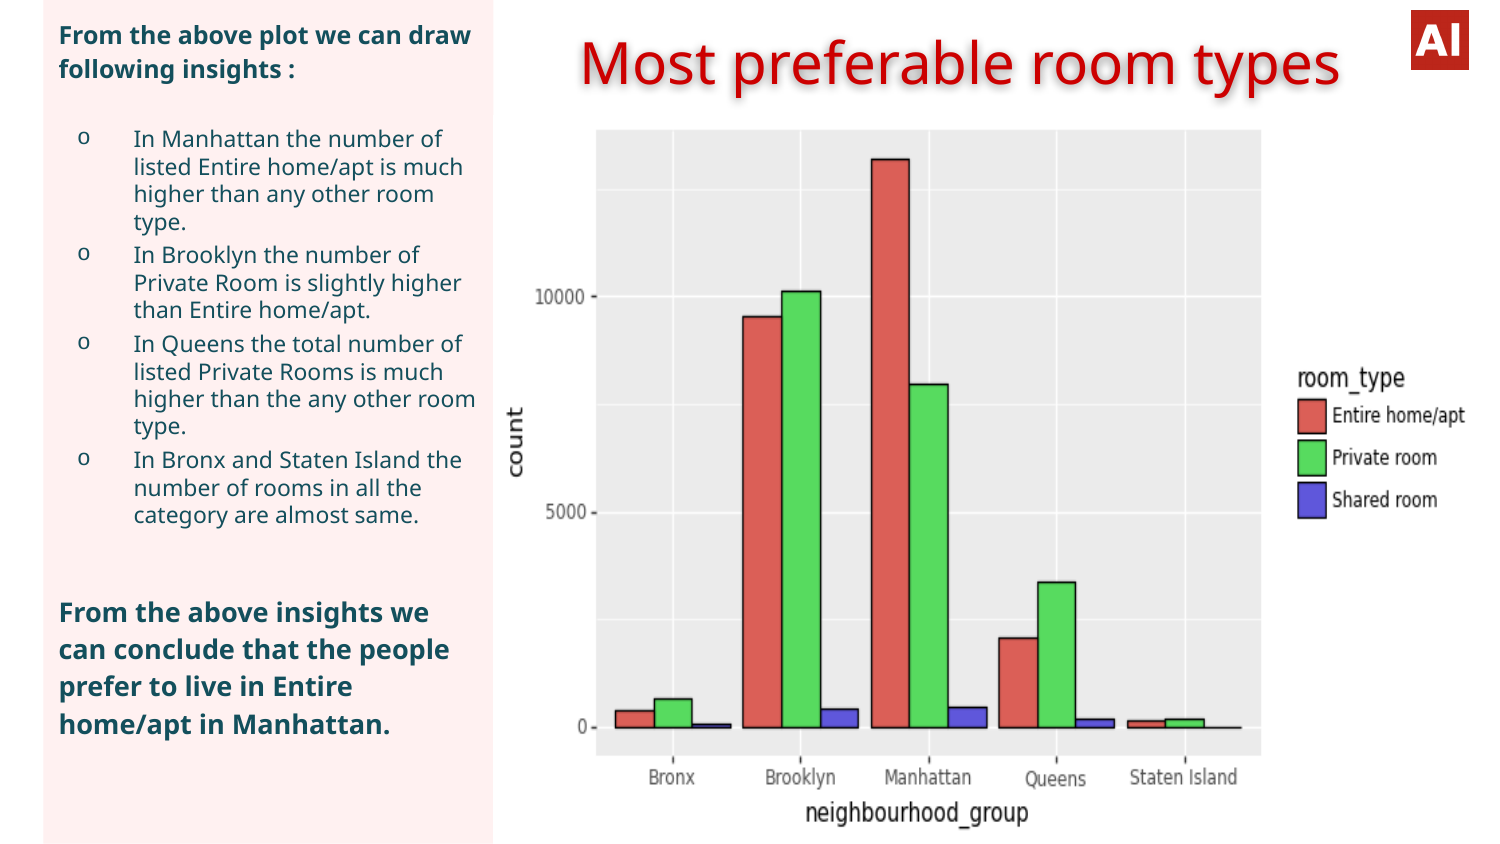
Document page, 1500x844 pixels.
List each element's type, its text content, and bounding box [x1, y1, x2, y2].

picture [493, 115, 1500, 844]
list From the above plot we can draw following insights : In Manhattan the number of listed Entire home/apt is much higher than any other room type. In Brooklyn the number of Private Room is slightly higher than Entire home/apt. In Queens the total number of listed Private Rooms is much higher than the any other room type. In Bronx and Staten Island the number of rooms in all the category are almost same. From the above insights we can conclude that the people prefer to live in Entire home/apt in Manhattan. [43, 0, 494, 844]
title Most preferable room types [494, 10, 1449, 105]
picture [1449, 10, 1469, 70]
